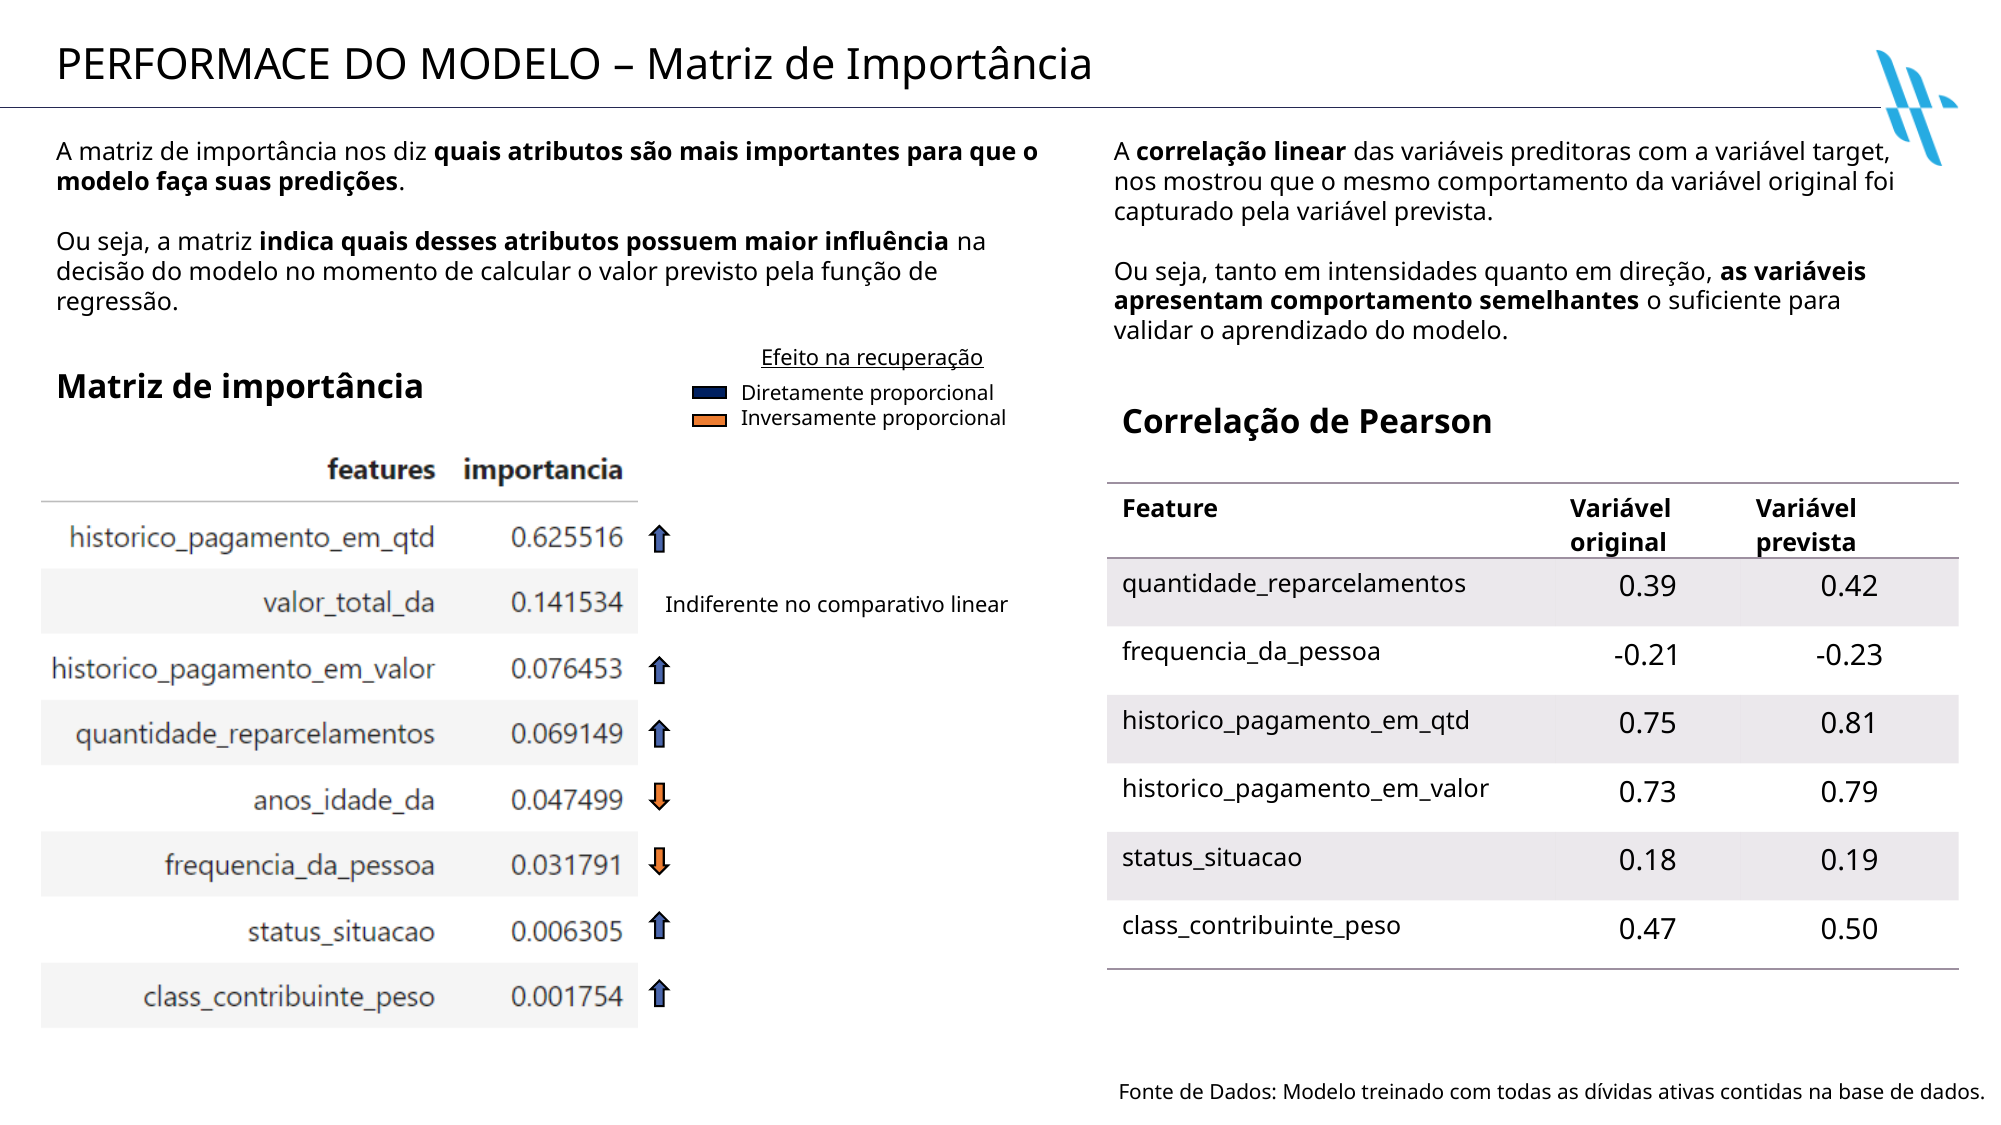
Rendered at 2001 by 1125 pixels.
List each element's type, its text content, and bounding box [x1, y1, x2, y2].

table_cell historico_pagamento_em_qtd [1107, 695, 1555, 763]
table_cell 0.73 [1555, 763, 1741, 832]
text_box Fonte de Dados: Modelo treinado com todas as dívidas ativas contidas na base de dados. [337, 1071, 2000, 1111]
table_cell 0.39 [1555, 559, 1741, 626]
table_header Feature [1107, 484, 1555, 557]
text_box [692, 386, 726, 399]
table_cell 0.42 [1741, 559, 1959, 626]
table_cell -0.21 [1555, 626, 1741, 695]
picture [41, 436, 638, 1031]
text_box [648, 911, 671, 940]
table_cell 0.19 [1741, 832, 1959, 900]
text_box Correlação de Pearson [1107, 392, 1777, 447]
table_cell 0.50 [1741, 900, 1959, 968]
text_box [648, 719, 671, 748]
table_cell 0.79 [1741, 763, 1959, 832]
text_box Efeito na recuperação [691, 335, 1054, 377]
table_header Variável original [1555, 484, 1741, 557]
text_box A correlação linear das variáveis preditoras com a variável target, nos mostrou que o mesmo comportamento da variável original foi capturado pela variável prevista. Ou seja, tanto em intensidades quanto em direção, as variáveis apresentam comportamento semelhantes o suficiente para validar o aprendizado do modelo. [1099, 128, 1924, 353]
table_cell 0.75 [1555, 695, 1741, 763]
table_cell 0.81 [1741, 695, 1959, 763]
table_header Variável prevista [1741, 484, 1959, 557]
text_box [648, 979, 671, 1008]
text_box [692, 414, 727, 427]
table_cell quantidade_reparcelamentos [1107, 559, 1555, 626]
picture [1869, 39, 1965, 178]
table_cell -0.23 [1741, 626, 1959, 695]
text_box Matriz de importância [41, 358, 711, 413]
title PERFORMACE DO MODELO – Matriz de Importância [41, 28, 1829, 96]
table_cell frequencia_da_pessoa [1107, 626, 1555, 695]
text_box [648, 847, 671, 876]
text_box Indiferente no comparativo linear [650, 583, 1107, 625]
text_box [648, 782, 671, 811]
text_box [648, 656, 671, 685]
text_box Diretamente proporcional Inversamente proporcional [726, 377, 1054, 438]
text_box A matriz de importância nos diz quais atributos são mais importantes para que o modelo faça suas predições. Ou seja, a matriz indica quais desses atributos possuem maior influência na decisão do modelo no momento de calcular o valor previsto pela função de regressão. [41, 128, 1073, 323]
table_cell historico_pagamento_em_valor [1107, 763, 1555, 832]
table_cell 0.18 [1555, 832, 1741, 900]
table_cell status_situacao [1107, 832, 1555, 900]
table_cell class_contribuinte_peso [1107, 900, 1555, 968]
text_box [648, 524, 671, 553]
table_cell 0.47 [1555, 900, 1741, 968]
